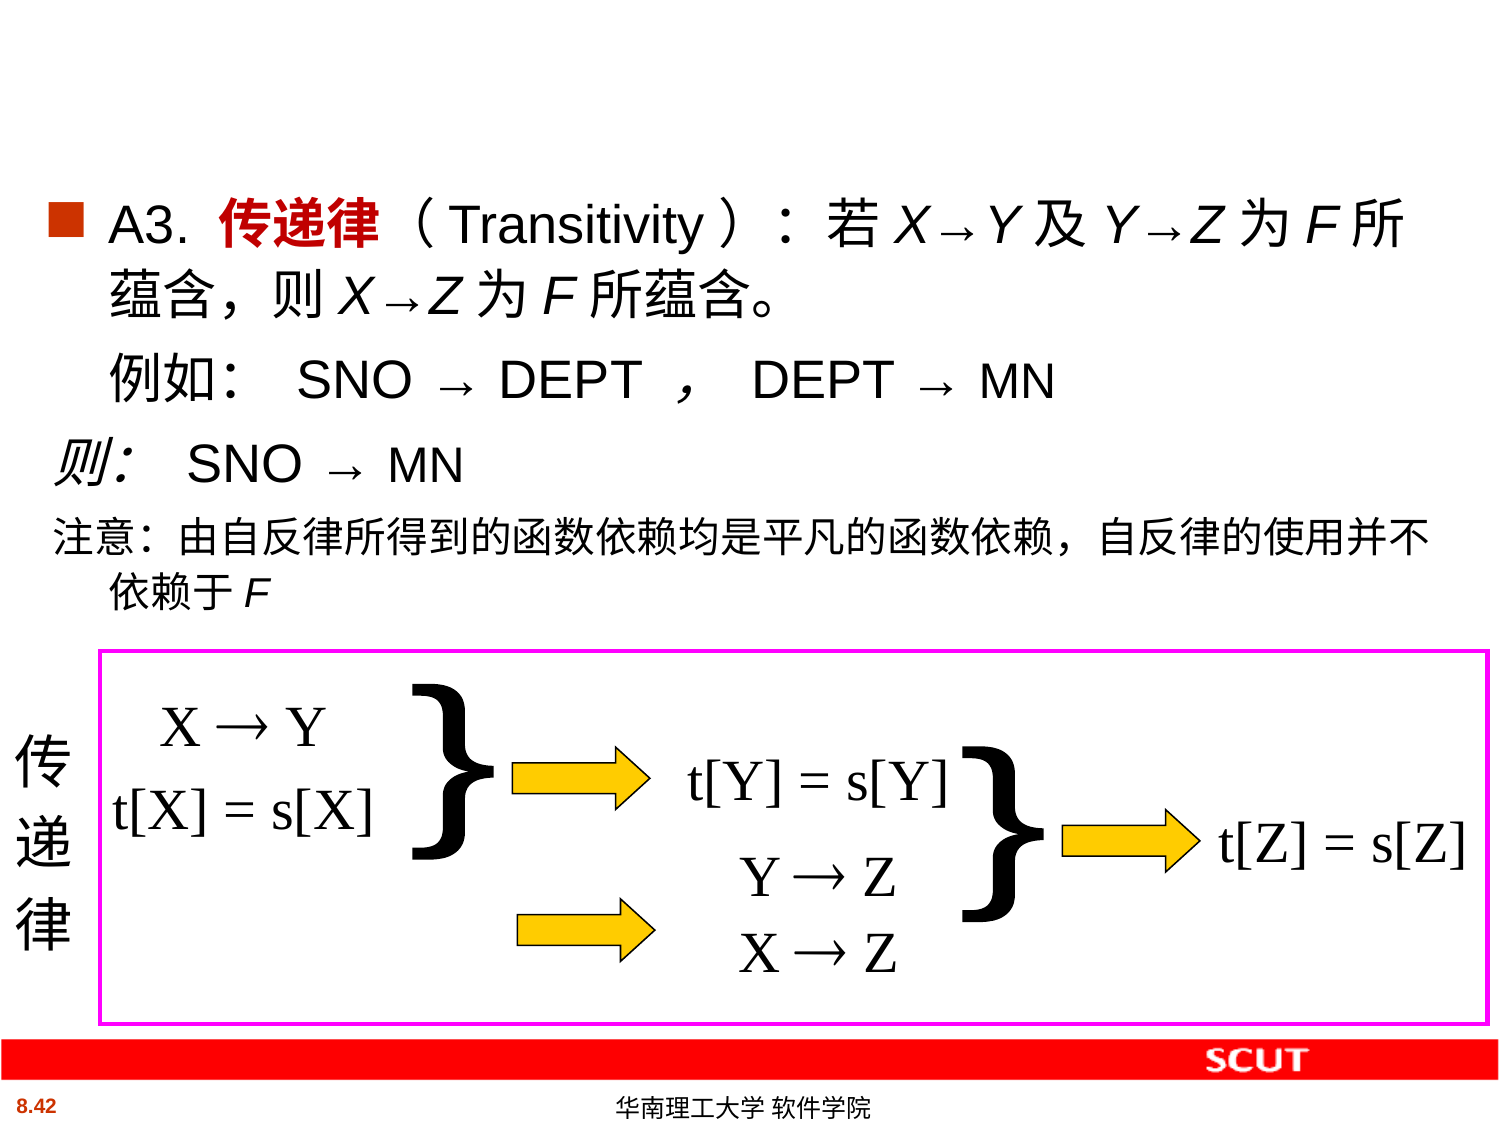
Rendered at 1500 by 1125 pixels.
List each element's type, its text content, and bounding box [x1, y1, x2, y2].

picture [0, 1038, 1500, 1083]
text_box [99, 651, 1488, 1024]
text_box 传 递 律 [0, 717, 75, 968]
text_box [517, 898, 655, 962]
text_box X  Y t[X] = s[X] [87, 672, 99, 835]
text_box t[Z] = s[Z] [1187, 797, 1500, 910]
text_box Y  Z [699, 822, 938, 898]
text_box X  Z [699, 898, 938, 1012]
list A3. 传递律（Transitivity）：若X→Y及Y→Z为F所蕴含，则X→Z为F所蕴含。 例如： SNO → DEPT ， DEPT → MN 则： SNO → MN 注意：由自反律所得到的函数依赖均是平凡的函数依赖，自反律的使用并不依赖于F [37, 174, 1450, 657]
